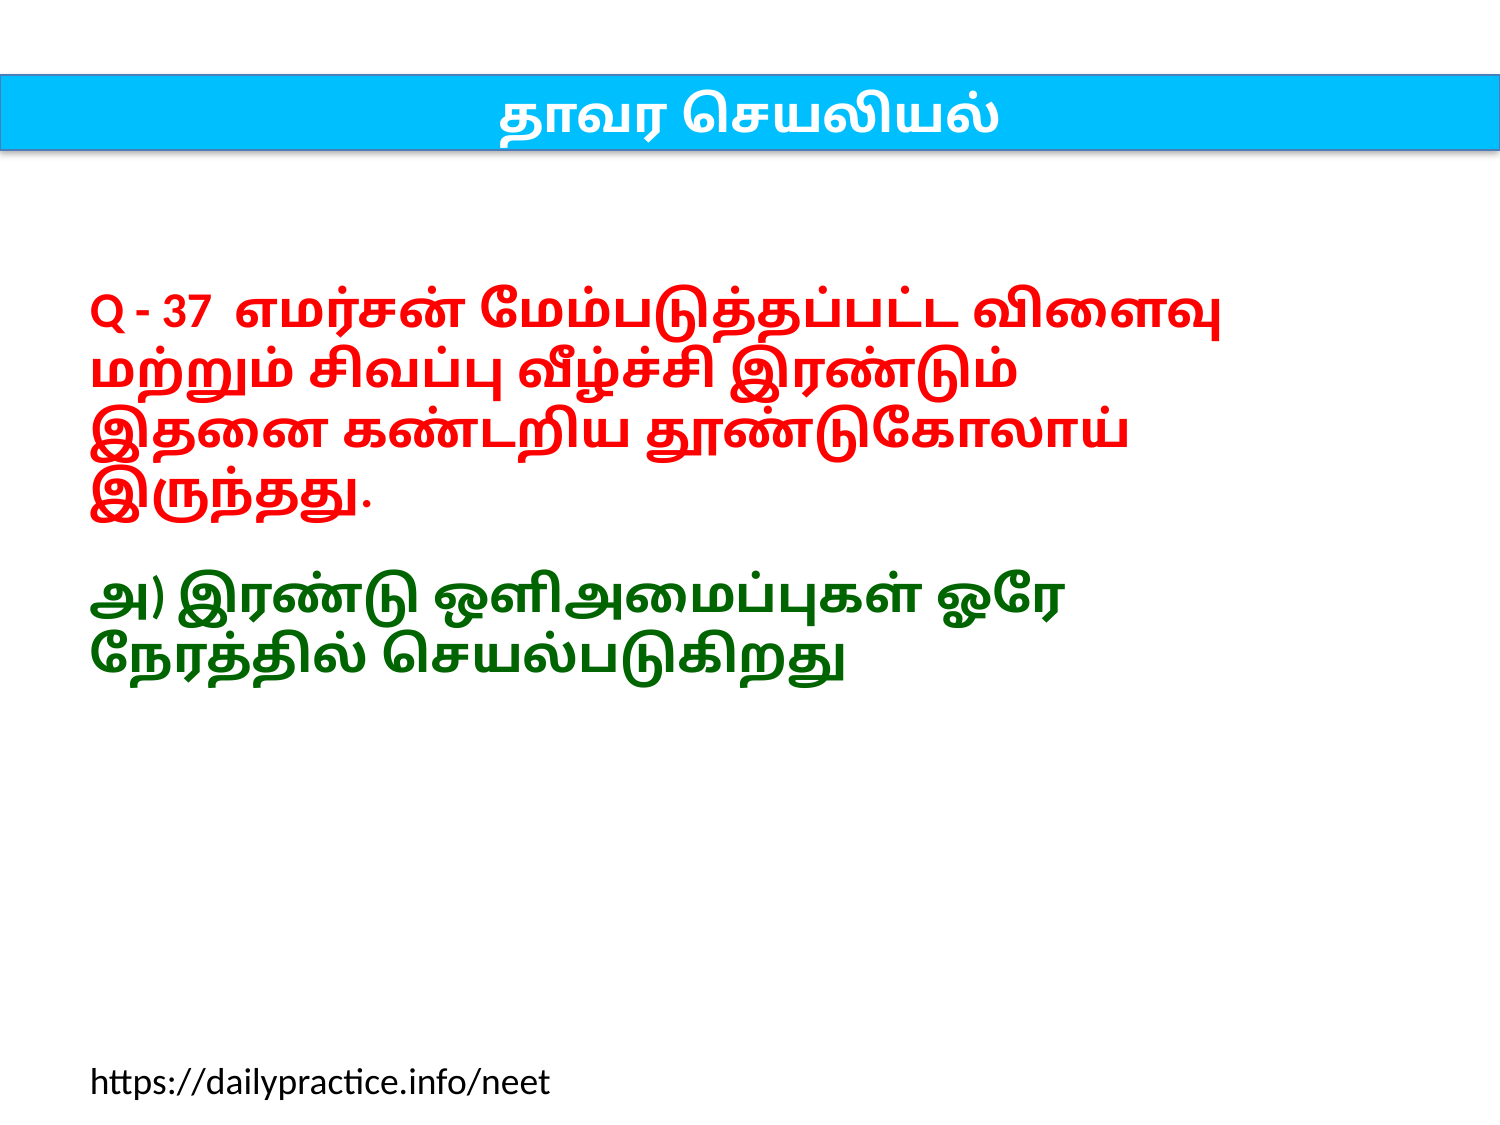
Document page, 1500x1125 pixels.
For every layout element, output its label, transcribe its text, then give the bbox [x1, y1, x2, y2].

text_box Q - 37 எமர்சன் மேம்படுத்தப்பட்ட விளைவு மற்றும் சிவப்பு வீழ்ச்சி இரண்டும் இதனை கண்டறிய தூண்டுகோலாய் இருந்தது. அ) இரண்டு ஒளிஅமைப்புகள் ஓரே நேரத்தில் செயல்படுகிறது [74, 224, 1275, 690]
text_box தாவர செயலியல் [0, 74, 1500, 151]
text_box https://dailypractice.info/neet [74, 1049, 675, 1110]
